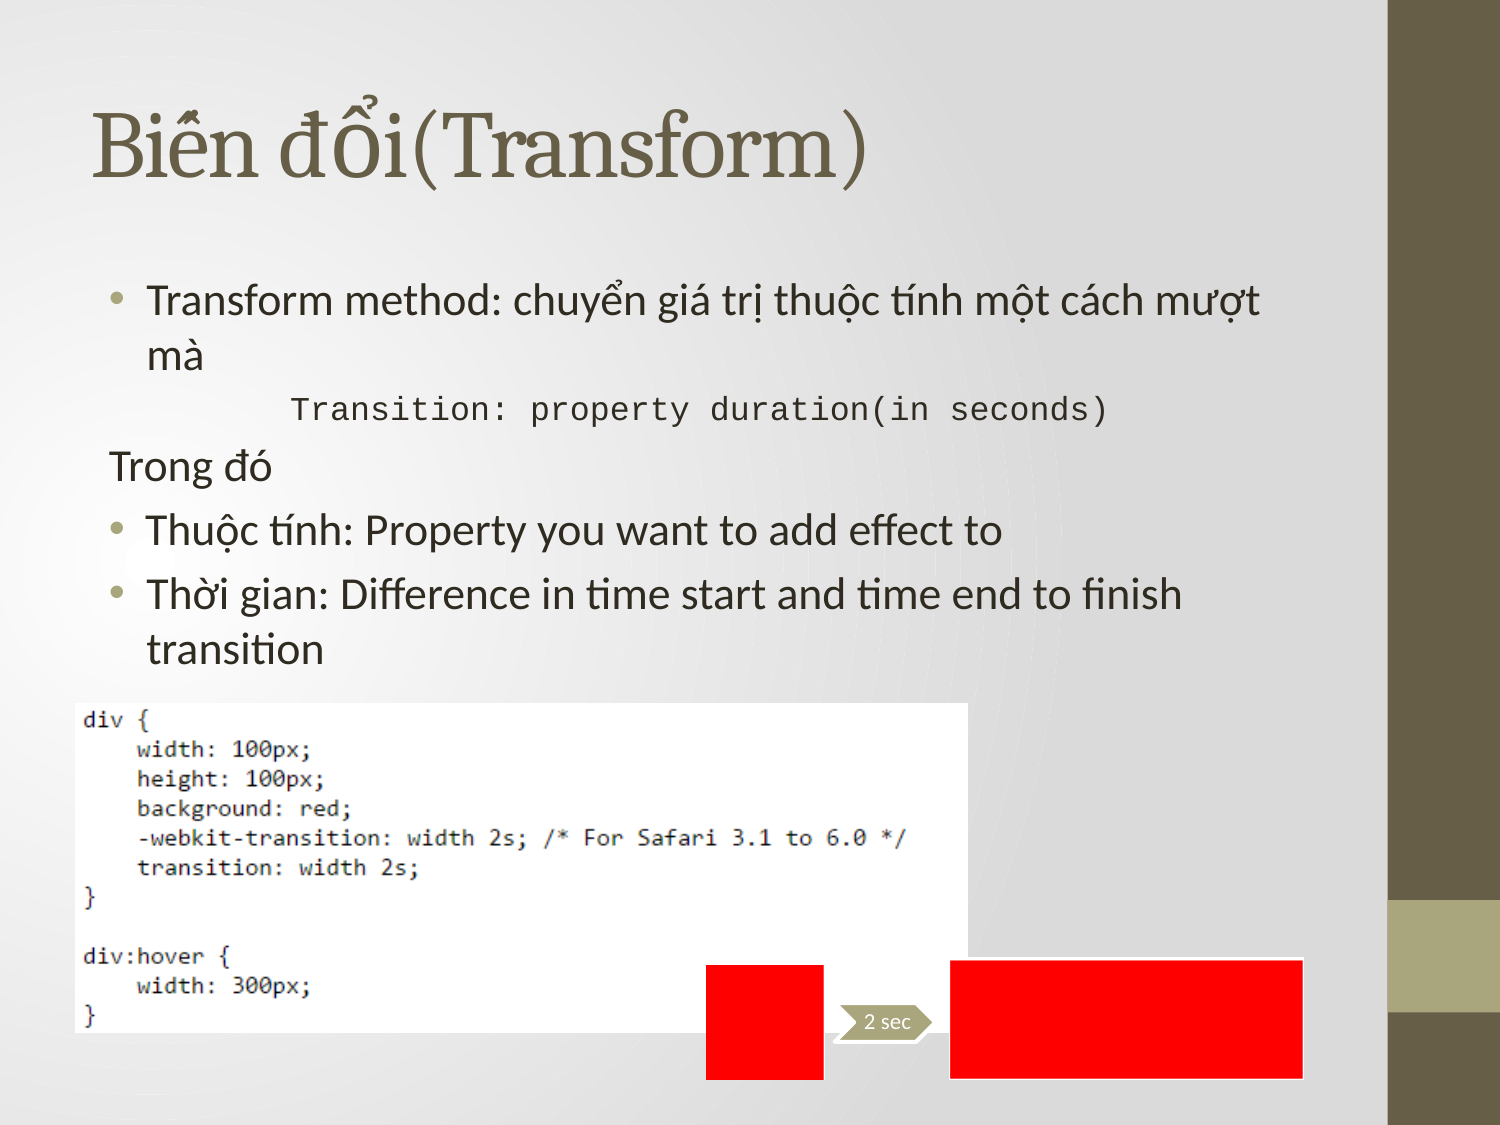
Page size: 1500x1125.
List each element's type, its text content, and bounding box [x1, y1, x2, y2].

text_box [834, 1002, 936, 1043]
title Biến đổi(Transform) [75, 45, 1325, 233]
list Transform method: chuyển giá trị thuộc tính một cách mượt mà Transition: property duration(in seconds) Trong đó Thuộc tính: Property you want to add effect to Thời gian: Difference in time start and time end to finish transition [75, 262, 1325, 1050]
picture [75, 703, 1305, 1081]
